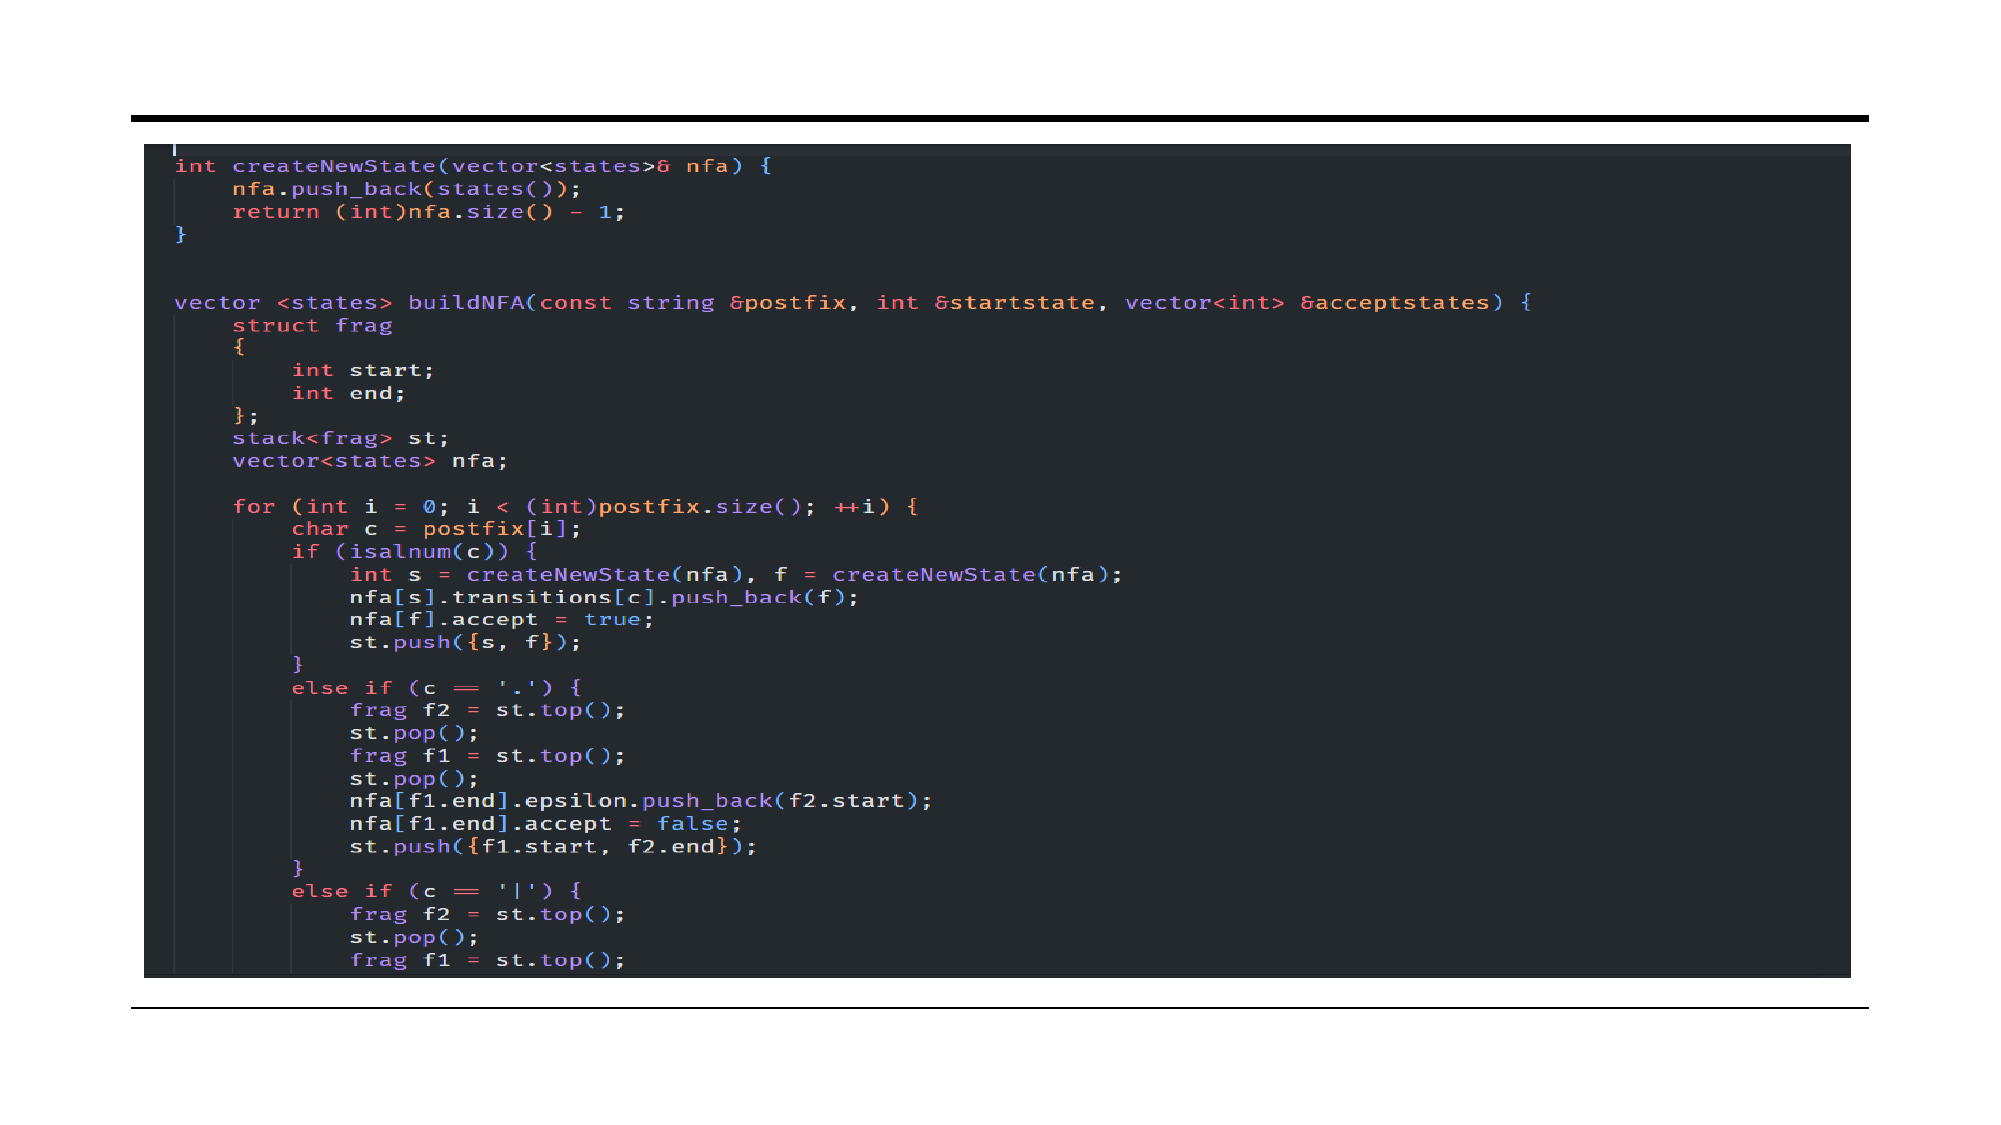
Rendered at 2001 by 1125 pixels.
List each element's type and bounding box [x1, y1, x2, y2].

list [144, 144, 1851, 978]
